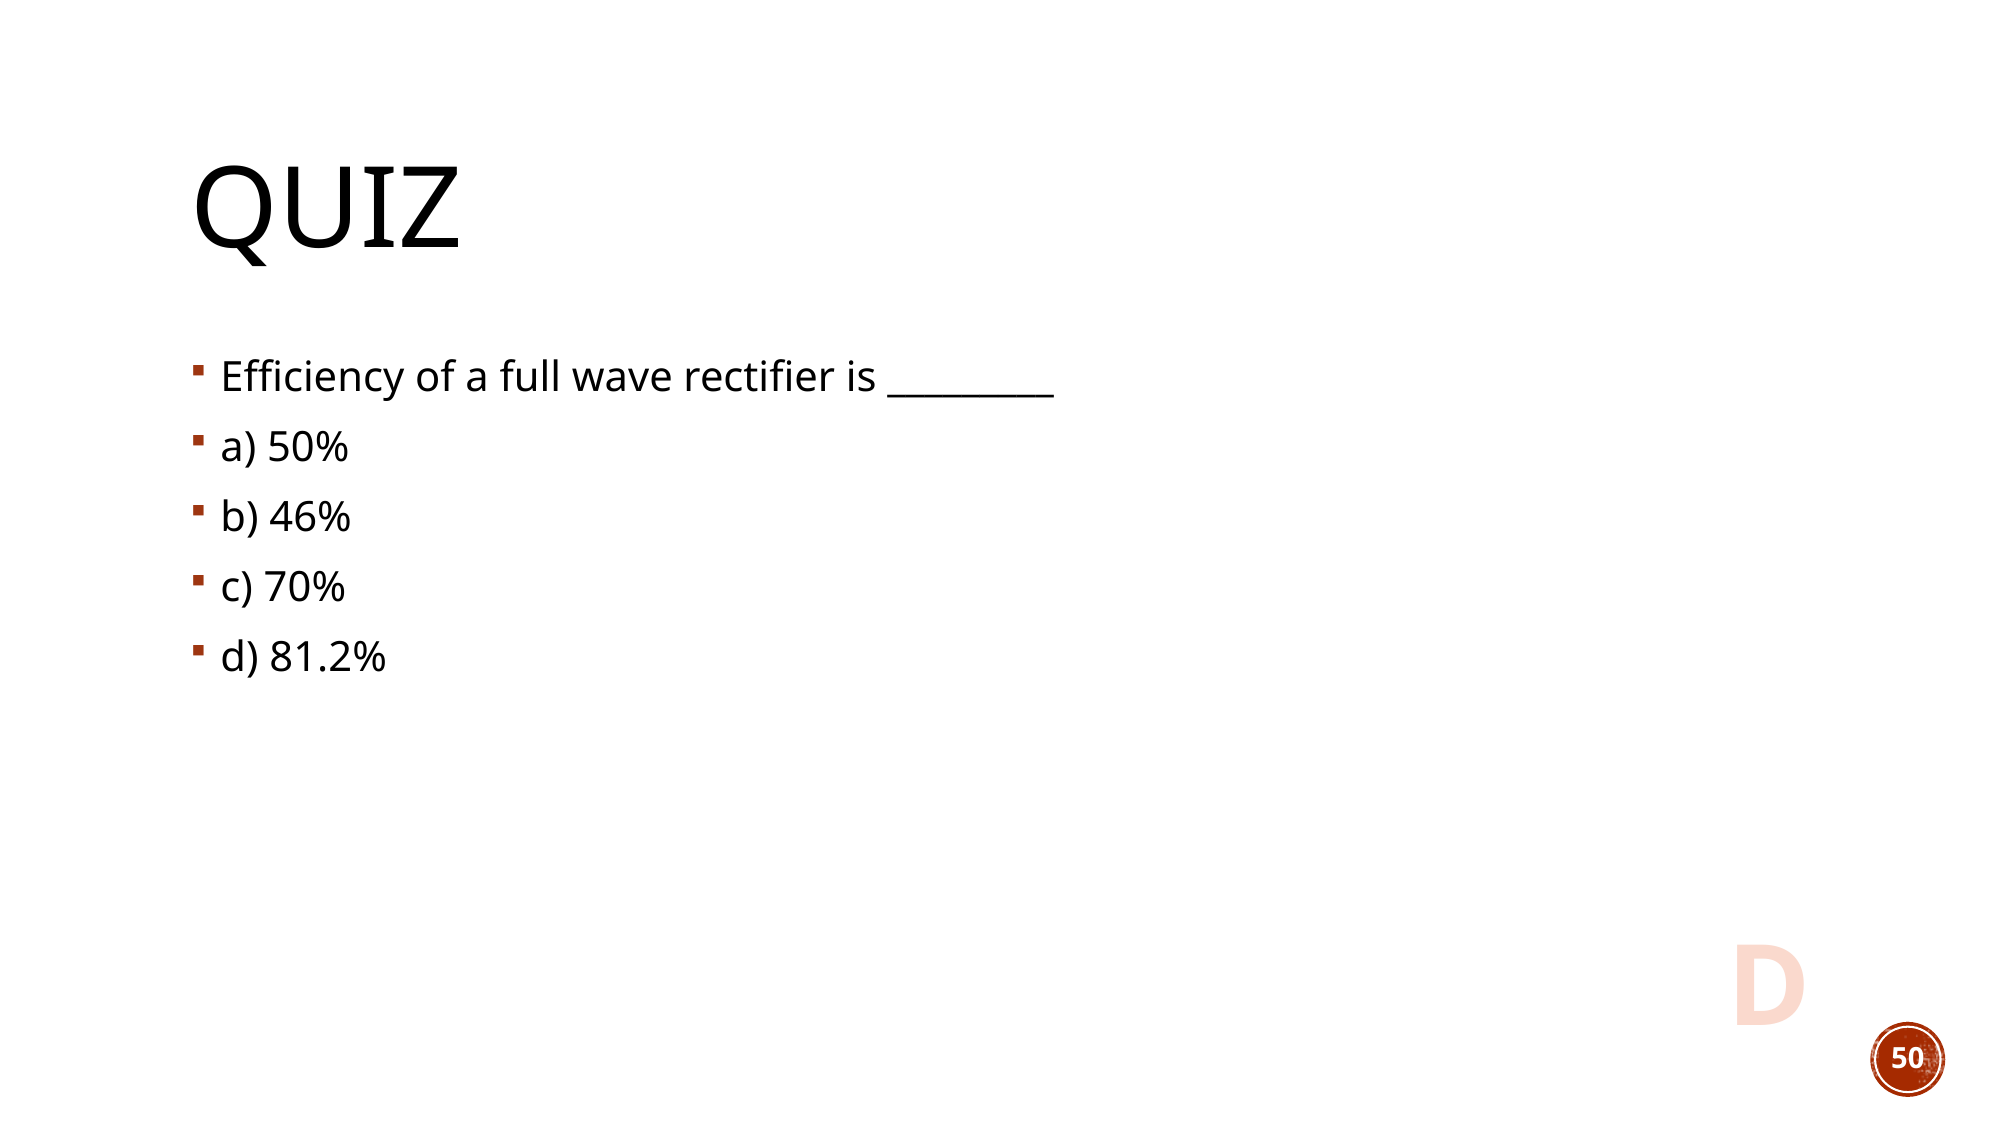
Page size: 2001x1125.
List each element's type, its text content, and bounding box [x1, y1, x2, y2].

slide_number 50 [1855, 1028, 1961, 1089]
text_box D [1712, 905, 1827, 1056]
title quiz [175, 79, 1826, 344]
list Efficiency of a full wave rectifier is _________ a) 50% b) 46% c) 70% d) 81.2% [175, 348, 1826, 1013]
